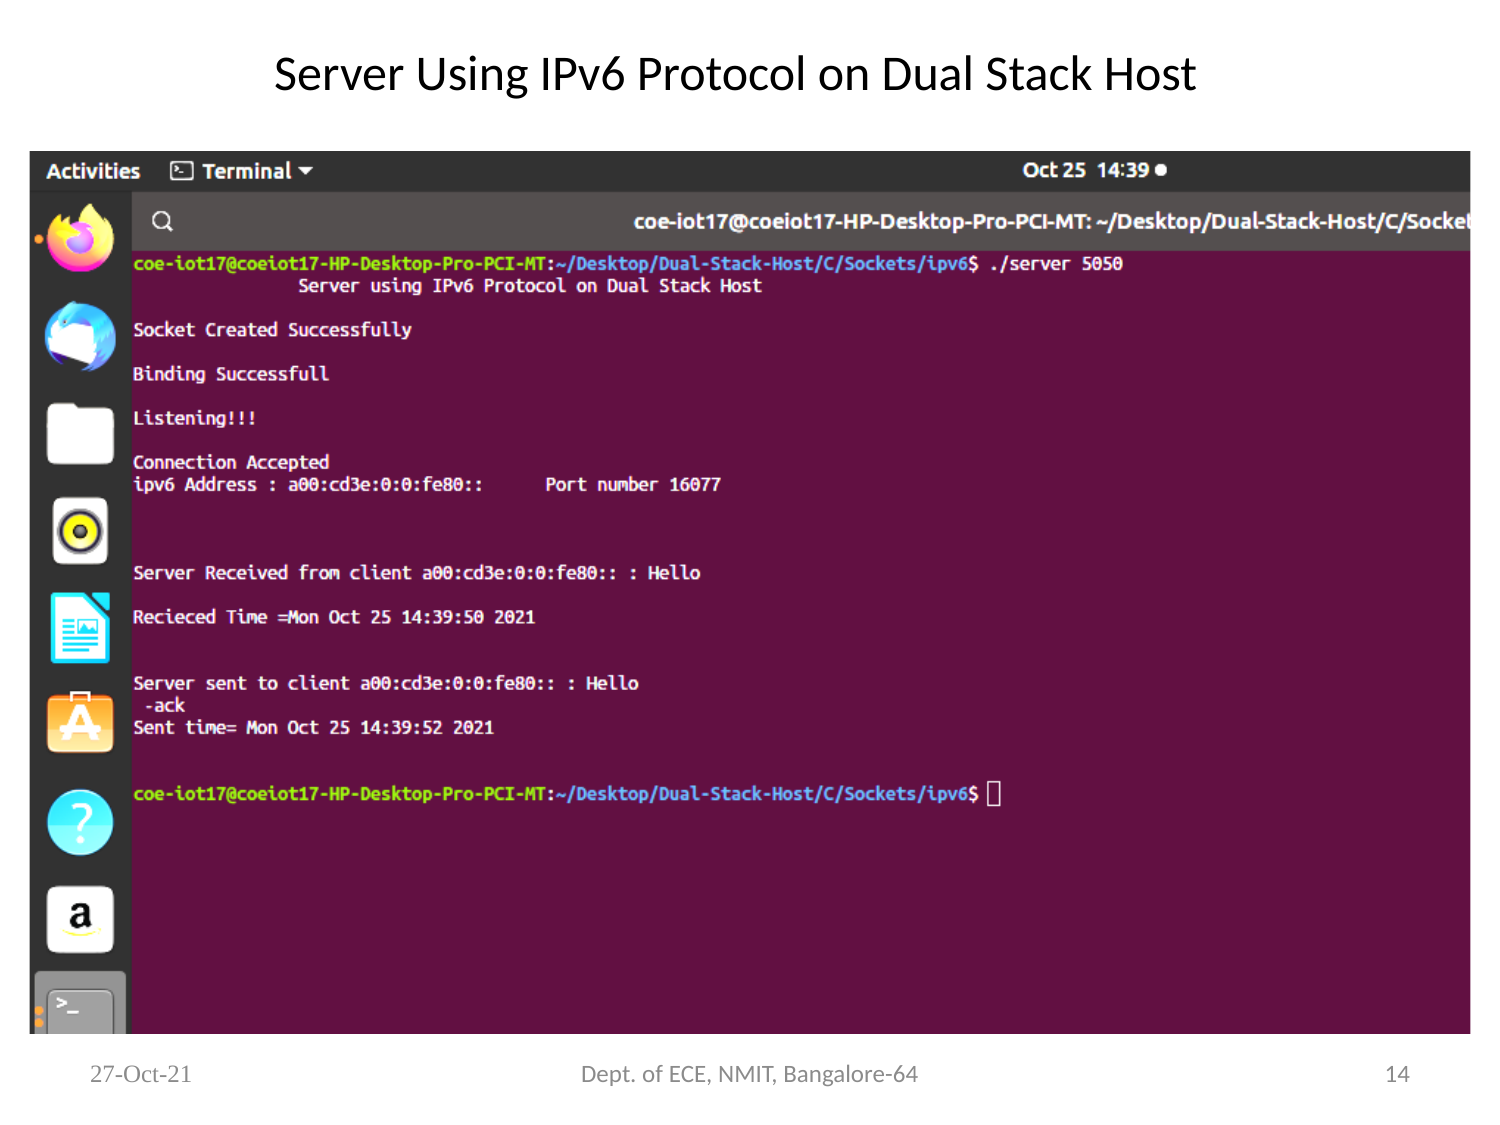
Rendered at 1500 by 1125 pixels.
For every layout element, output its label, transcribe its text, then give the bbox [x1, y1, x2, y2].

footer Dept. of ECE, NMIT, Bangalore-64 [512, 1042, 988, 1103]
slide_number 14 [1074, 1042, 1425, 1103]
picture [29, 151, 1471, 1034]
text_box Server Using IPv6 Protocol on Dual Stack Host [259, 33, 1241, 109]
slide_number 27-Oct-21 [75, 1042, 225, 1103]
